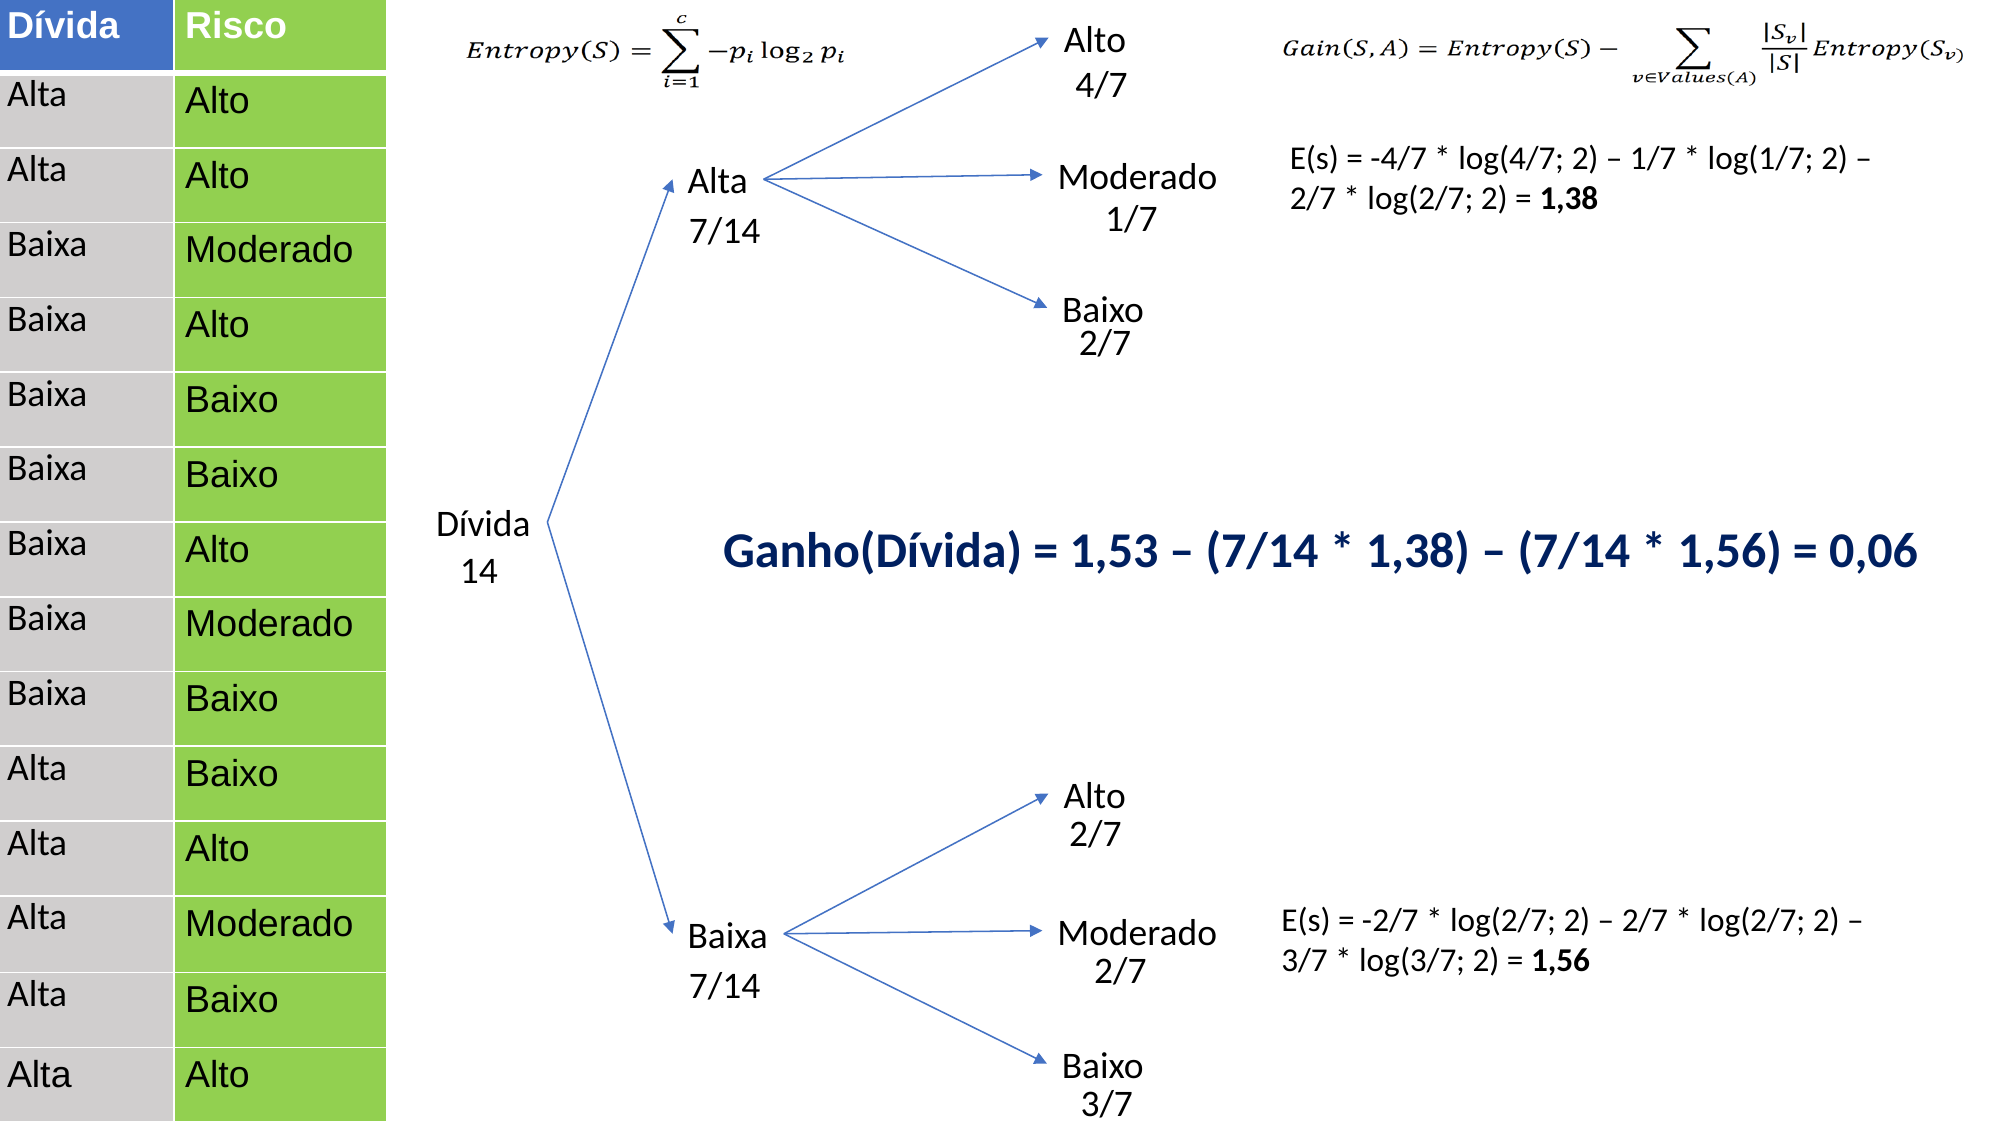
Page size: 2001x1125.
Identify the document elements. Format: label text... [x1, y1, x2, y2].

text_box Alta [672, 148, 758, 198]
text_box 14 [444, 538, 514, 600]
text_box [783, 793, 1049, 934]
table_cell Baixo [175, 373, 386, 446]
table_cell Alta [0, 149, 173, 222]
text_box 2/7 [1079, 938, 1173, 1000]
table_cell Alta [0, 973, 173, 1047]
table_cell Alta [0, 1048, 173, 1121]
text_box 3/7 [1065, 1071, 1159, 1125]
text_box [547, 521, 673, 934]
text_box 7/14 [673, 953, 777, 1014]
text_box Baixo [1046, 1033, 1160, 1094]
text_box Alto [1048, 7, 1142, 68]
text_box 1/7 [1090, 186, 1184, 248]
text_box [763, 174, 1043, 178]
text_box Baixa [672, 903, 778, 965]
table_cell Alto [175, 523, 386, 596]
picture [463, 10, 852, 97]
table_cell Baixa [0, 672, 173, 745]
table_cell Baixo [175, 973, 386, 1047]
table_cell Alto [175, 149, 386, 222]
table_cell Alto [175, 1048, 386, 1121]
table_cell Baixo [175, 747, 386, 820]
picture [1280, 17, 1967, 97]
table_cell Baixo [175, 448, 386, 521]
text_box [547, 179, 673, 521]
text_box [763, 37, 1049, 179]
table_cell Alta [0, 76, 173, 147]
table_cell Baixa [0, 223, 173, 297]
table_cell Alto [175, 76, 386, 147]
table_cell Alta [0, 897, 173, 972]
text_box Moderado [1052, 144, 1235, 205]
text_box Baixo [1047, 277, 1161, 338]
table_cell Alto [175, 822, 386, 895]
text_box 2/7 [1063, 310, 1157, 372]
table_cell Alta [0, 747, 173, 820]
text_box 4/7 [1060, 52, 1154, 114]
table_cell Alta [0, 822, 173, 895]
text_box Ganho(Dívida) = 1,53 – (7/14 * 1,38) – (7/14 * 1,56) = 0,06 [708, 510, 1967, 587]
table_header Dívida [0, 0, 173, 70]
table_cell Baixo [175, 672, 386, 745]
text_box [763, 179, 1048, 308]
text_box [783, 933, 1048, 1064]
text_box Alto [1048, 763, 1142, 824]
table_cell Baixa [0, 598, 173, 671]
table_cell Moderado [175, 598, 386, 671]
text_box Dívida [421, 491, 542, 553]
text_box Moderado [1052, 900, 1235, 961]
text_box 7/14 [678, 198, 758, 260]
text_box 2/7 [1054, 801, 1148, 862]
table_header Risco [175, 0, 386, 70]
text_box E(s) = -2/7 * log(2/7; 2) – 2/7 * log(2/7; 2) – 3/7 * log(3/7; 2) = 1,56 [1266, 890, 1907, 987]
table_cell Moderado [175, 897, 386, 972]
table_cell Alto [175, 298, 386, 371]
table_cell Baixa [0, 523, 173, 596]
table_cell Baixa [0, 298, 173, 371]
table_cell Baixa [0, 373, 173, 446]
table_cell Moderado [175, 223, 386, 297]
table_cell Baixa [0, 448, 173, 521]
text_box E(s) = -4/7 * log(4/7; 2) – 1/7 * log(1/7; 2) – 2/7 * log(2/7; 2) = 1,38 [1274, 129, 1915, 225]
